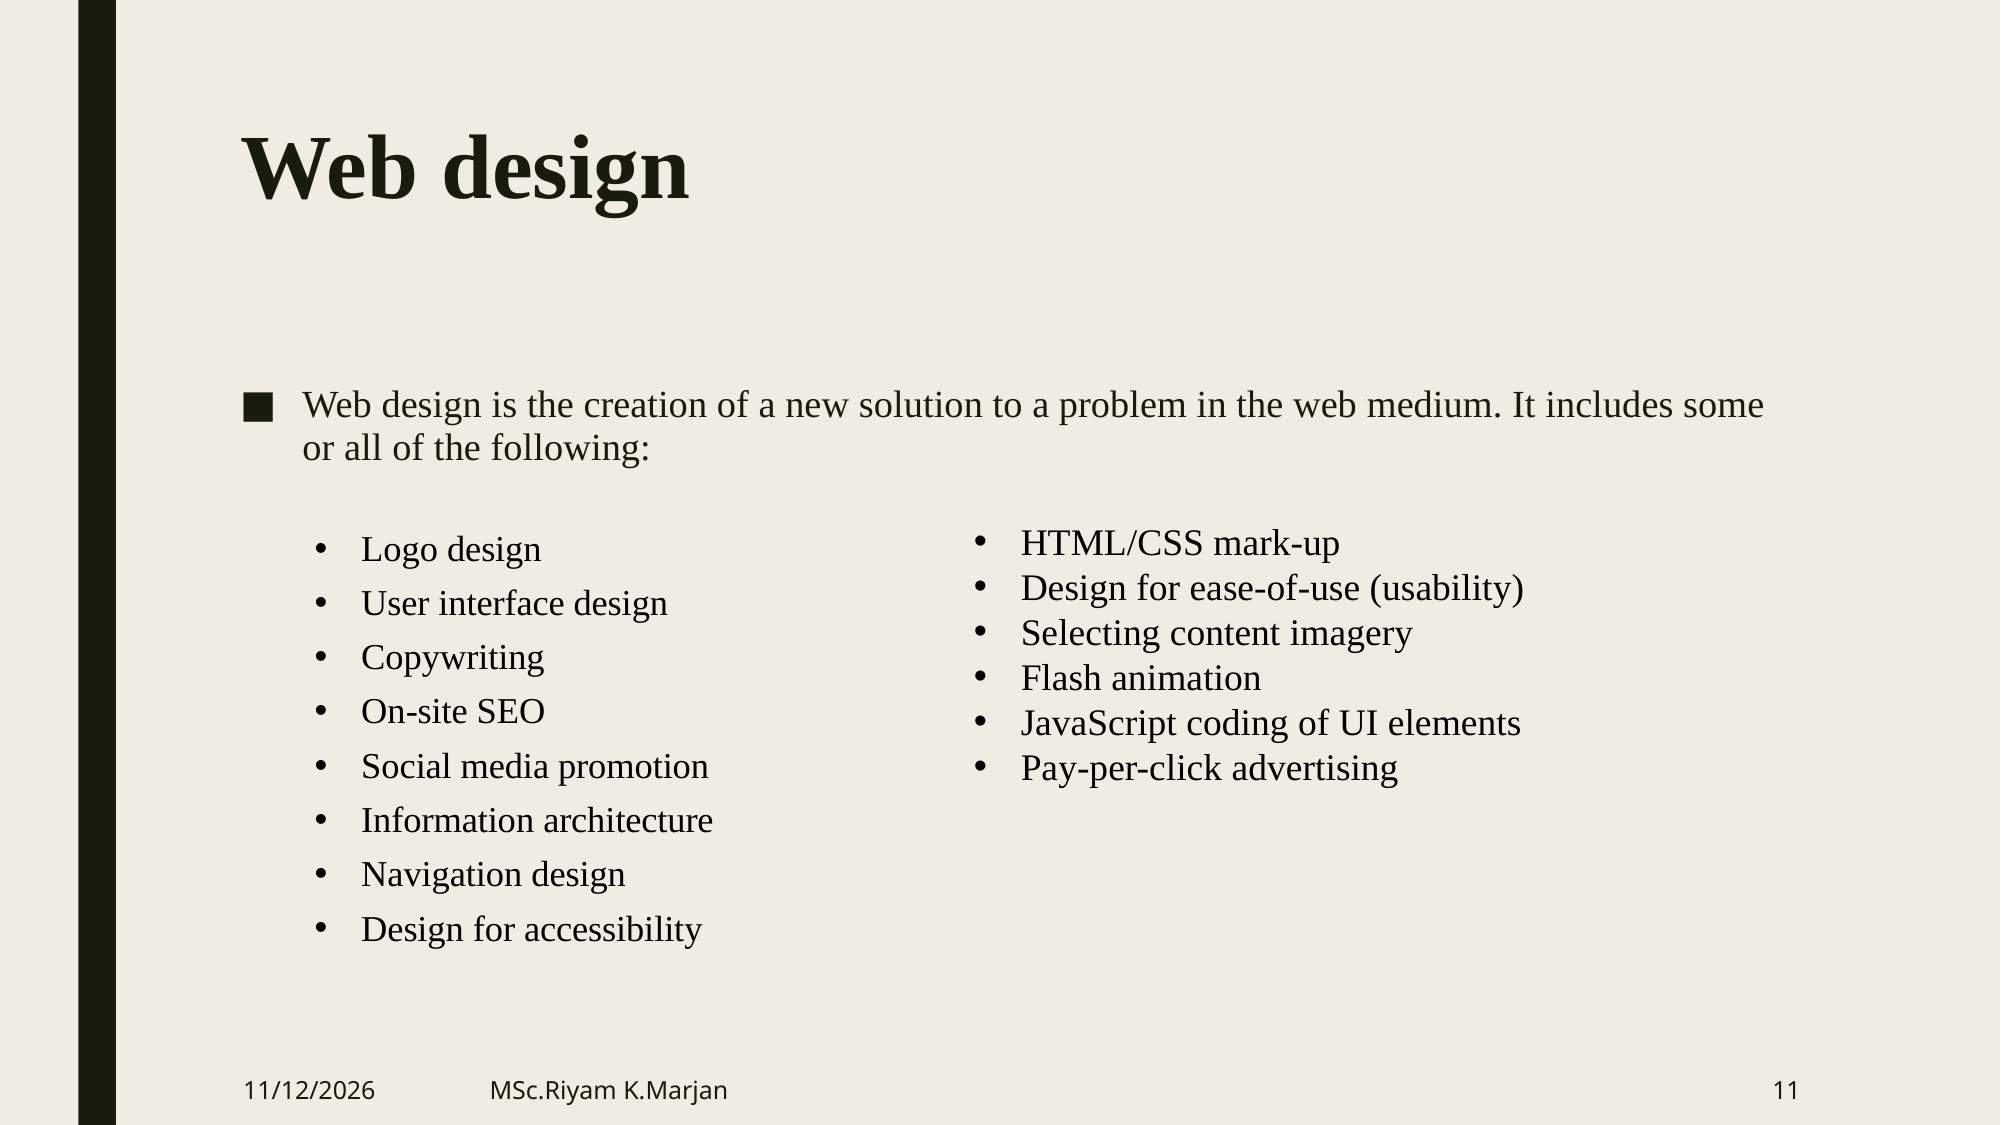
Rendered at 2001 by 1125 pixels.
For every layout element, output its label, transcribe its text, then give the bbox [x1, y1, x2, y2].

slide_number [228, 1058, 426, 1125]
footer MSc.Riyam K.Marjan [474, 1058, 1505, 1125]
title Web design [225, 112, 1800, 357]
text_box HTML/CSS mark-up Design for ease-of-use (usability) Selecting content imagery Flash animation JavaScript coding of UI elements Pay-per-click advertising [884, 510, 1816, 841]
slide_number 11 [1553, 1058, 1816, 1125]
list Web design is the creation of a new solution to a problem in the web medium. It includes some or all of the following: Logo design User interface design Copywriting On-site SEO Social media promotion Information architecture Navigation design Design for accessibility [225, 375, 1800, 963]
